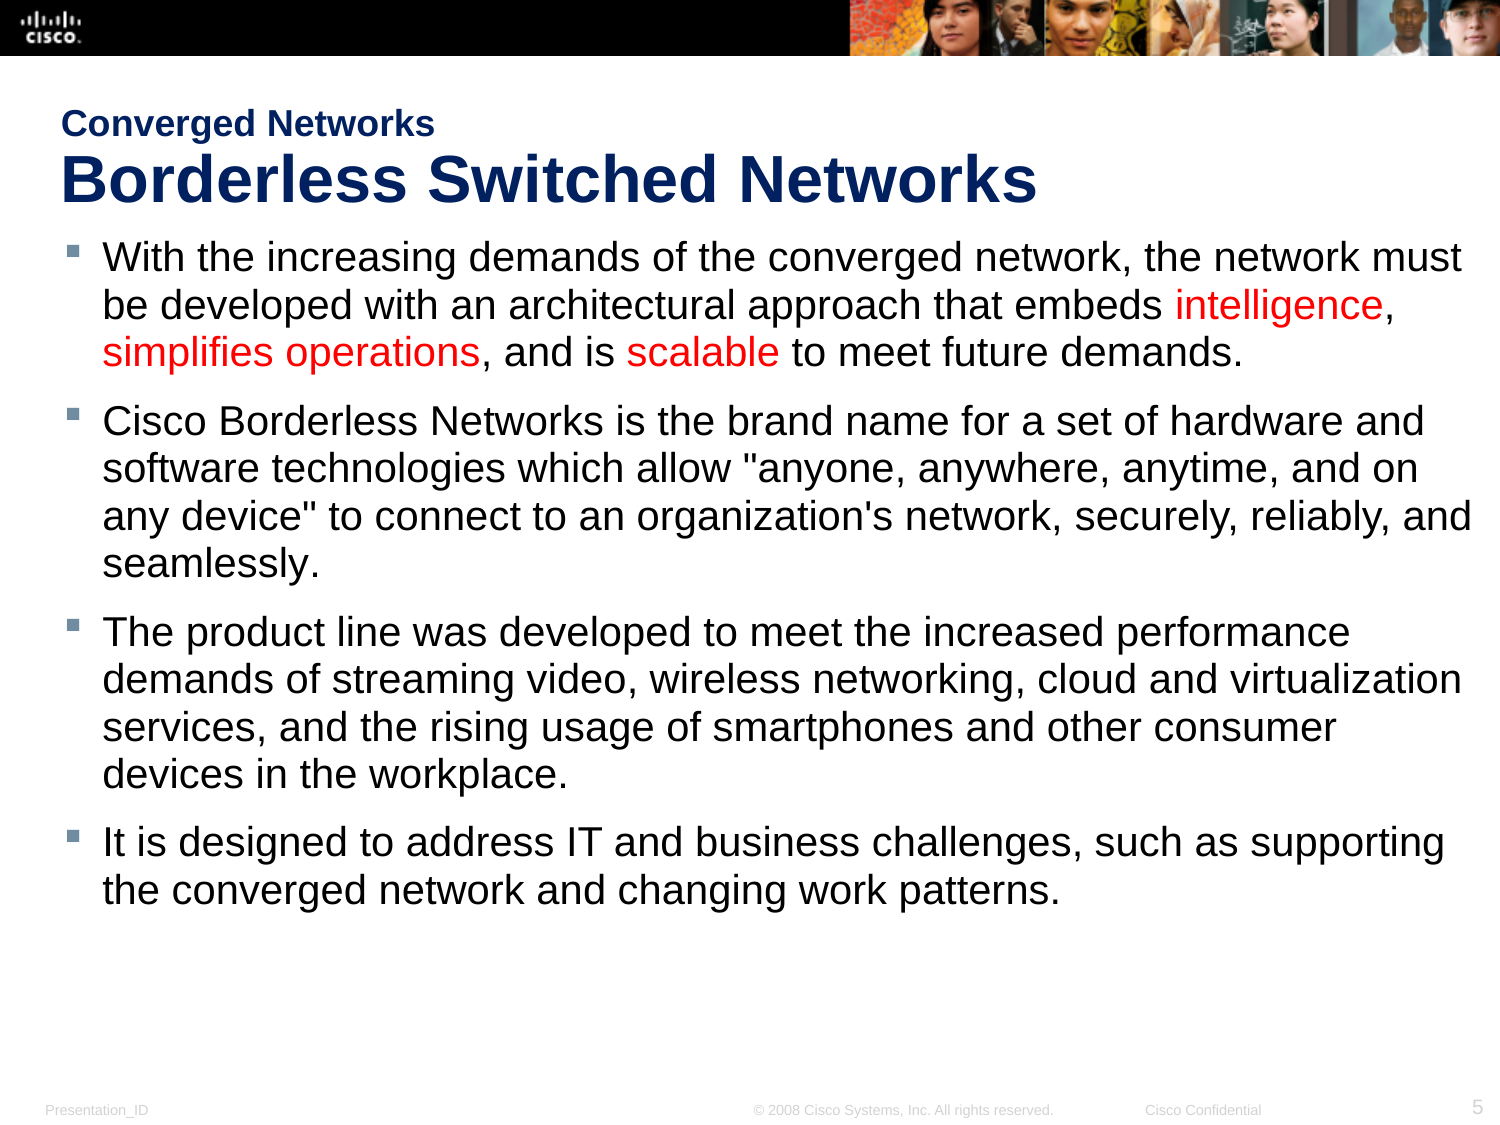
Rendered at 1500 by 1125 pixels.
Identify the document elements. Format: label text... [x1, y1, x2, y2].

list With the increasing demands of the converged network, the network must be developed with an architectural approach that embeds intelligence, simplifies operations, and is scalable to meet future demands. Cisco Borderless Networks is the brand name for a set of hardware and software technologies which allow "anyone, anywhere, anytime, and on any device" to connect to an organization's network, securely, reliably, and seamlessly. The product line was developed to meet the increased performance demands of streaming video, wireless networking, cloud and virtualization services, and the rising usage of smartphones and other consumer devices in the workplace. It is designed to address IT and business challenges, such as supporting the converged network and changing work patterns. [49, 226, 1500, 1033]
title Converged Networks Borderless Switched Networks [47, 85, 1384, 224]
picture [0, 0, 1500, 56]
